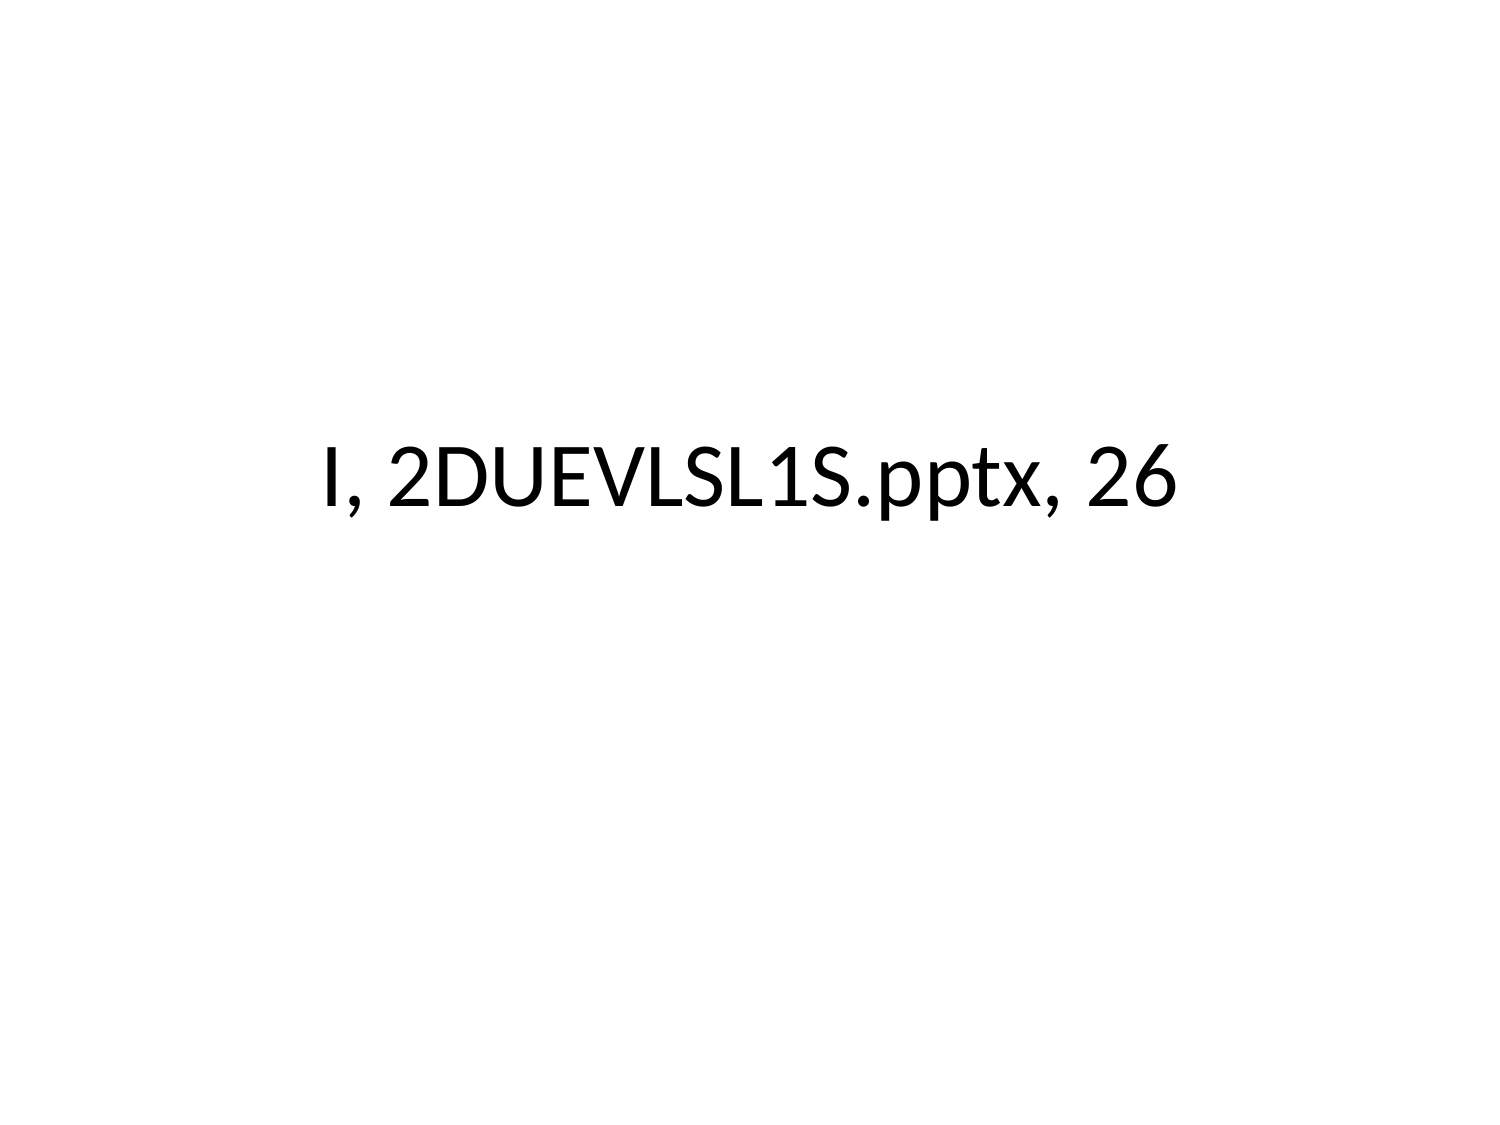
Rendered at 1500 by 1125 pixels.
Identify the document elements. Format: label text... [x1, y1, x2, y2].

title I, 2DUEVLSL1S.pptx, 26 [112, 349, 1388, 591]
